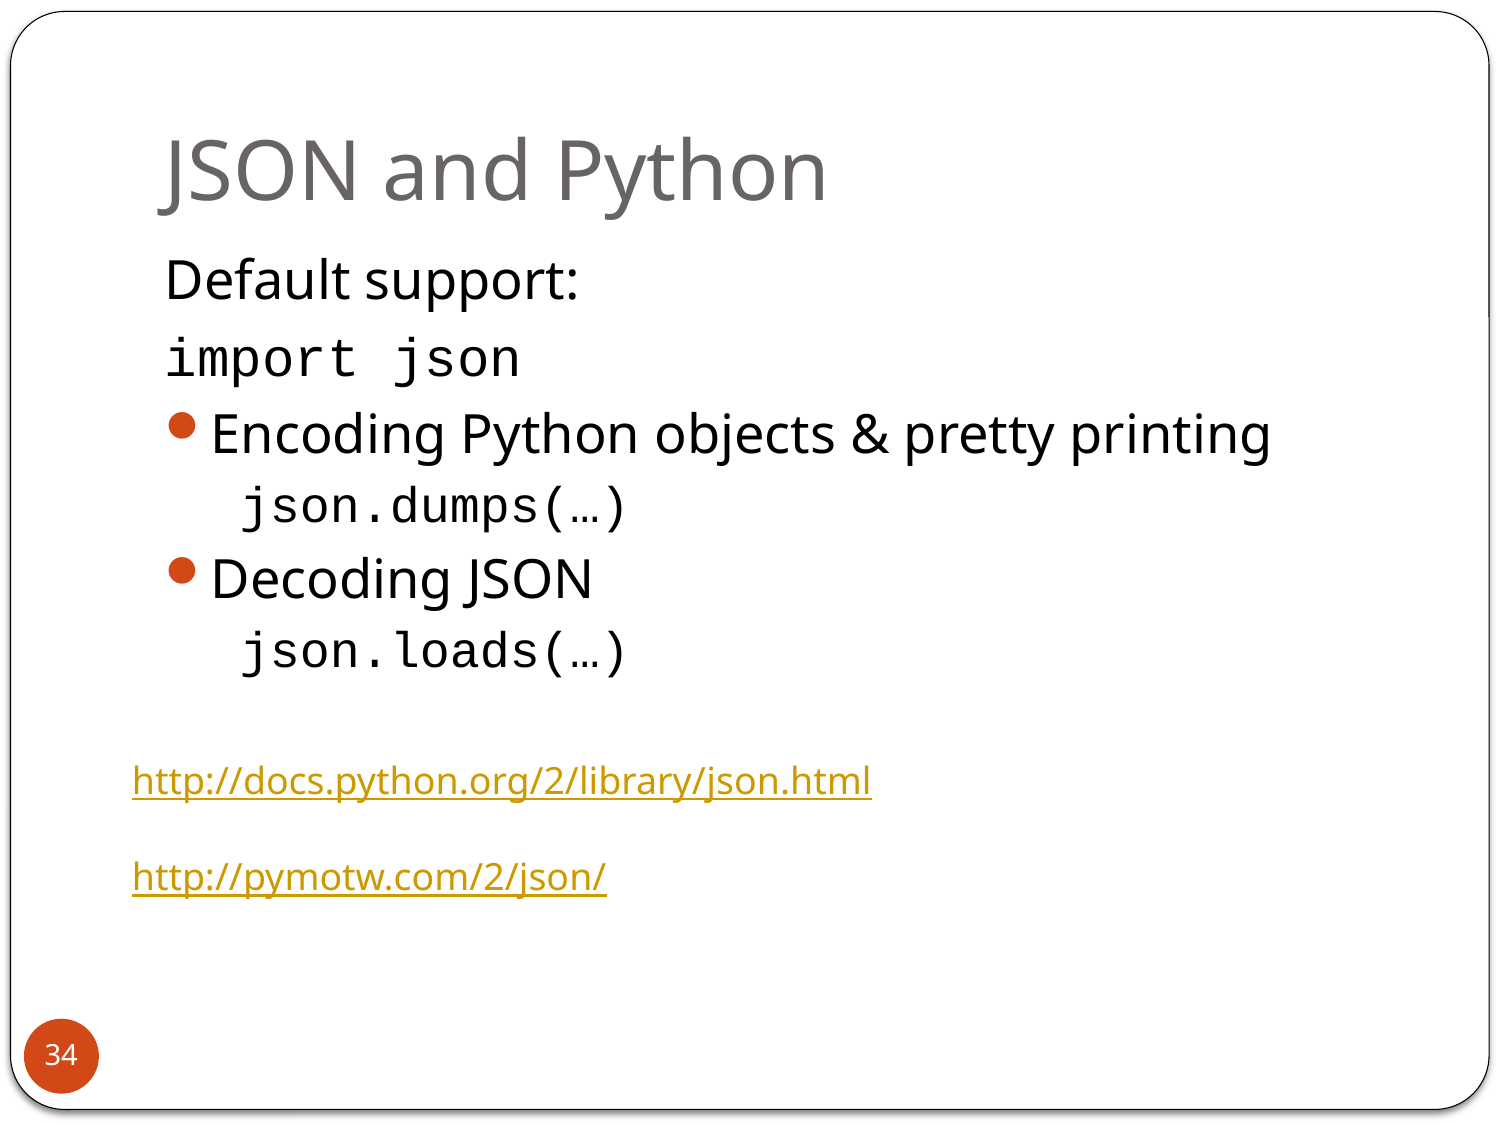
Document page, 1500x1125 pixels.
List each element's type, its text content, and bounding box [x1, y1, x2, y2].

title JSON and Python [150, 45, 1425, 233]
slide_number 34 [23, 1018, 99, 1094]
list Default support: import json Encoding Python objects & pretty printing json.dumps(…) Decoding JSON json.loads(…) [150, 237, 1425, 988]
text_box http://docs.python.org/2/library/json.html http://pymotw.com/2/json/ [117, 749, 887, 1002]
